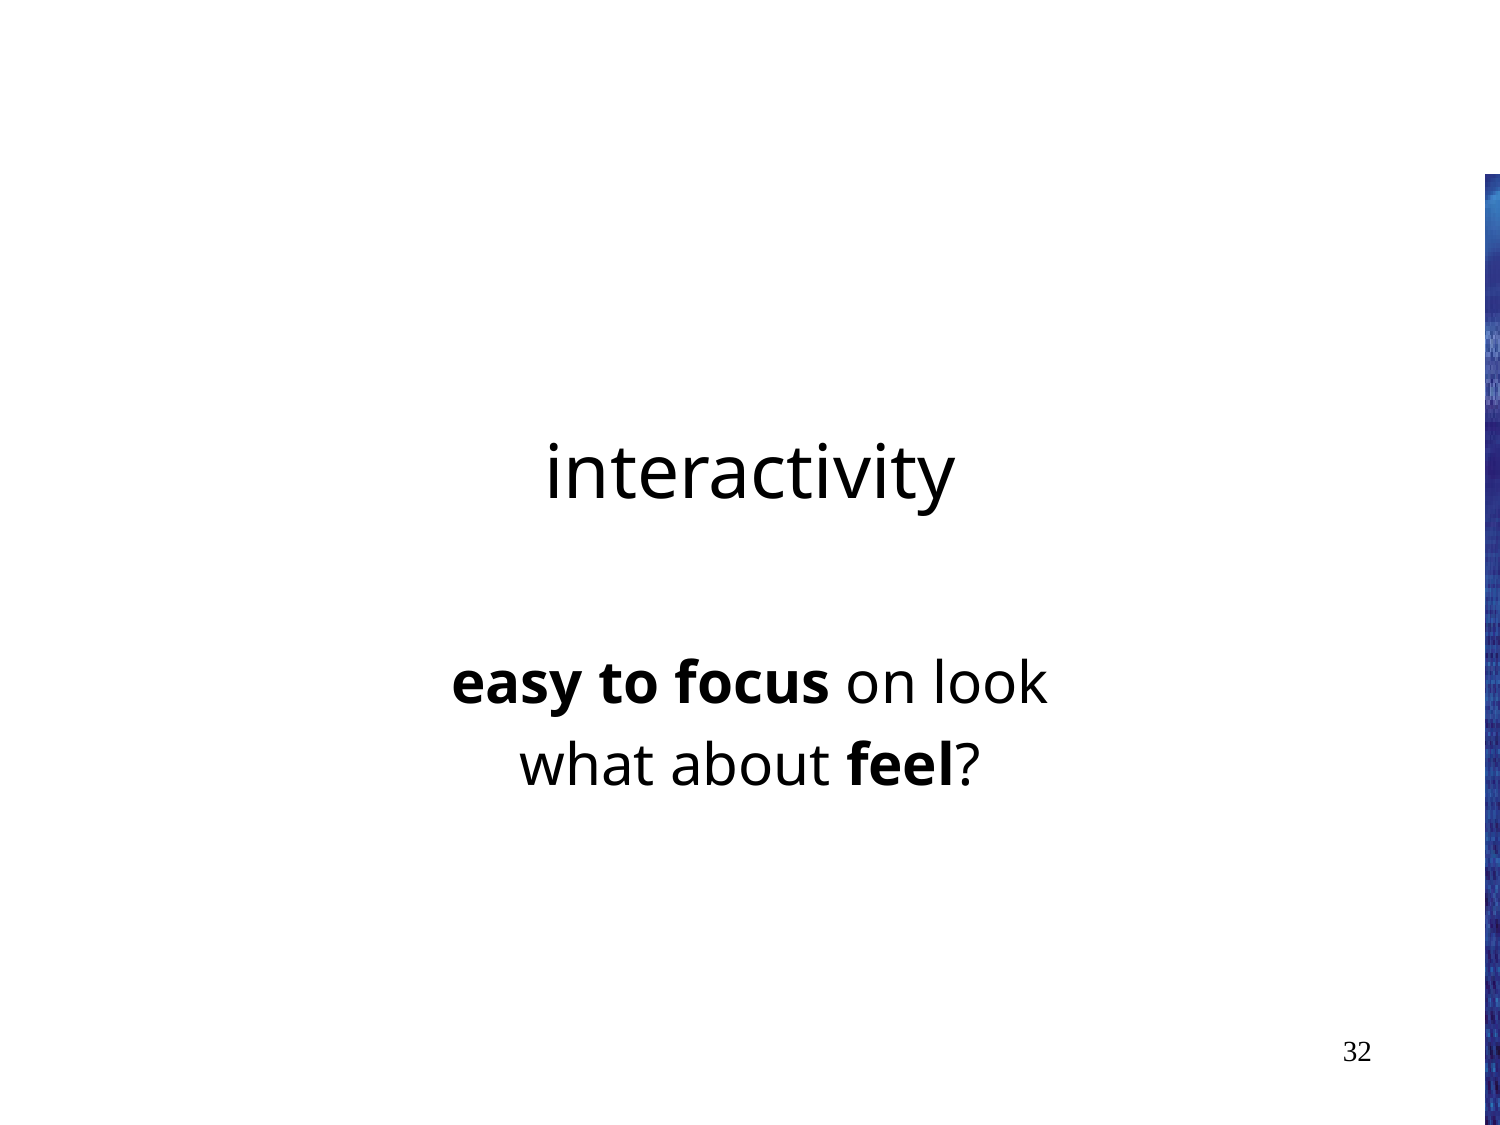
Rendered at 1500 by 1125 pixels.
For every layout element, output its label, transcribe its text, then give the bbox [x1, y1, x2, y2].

subtitle easy to focus on look what about feel? [225, 637, 1275, 925]
slide_number 32 [1074, 1024, 1388, 1101]
picture [1485, 174, 1500, 1125]
title interactivity [112, 375, 1388, 563]
